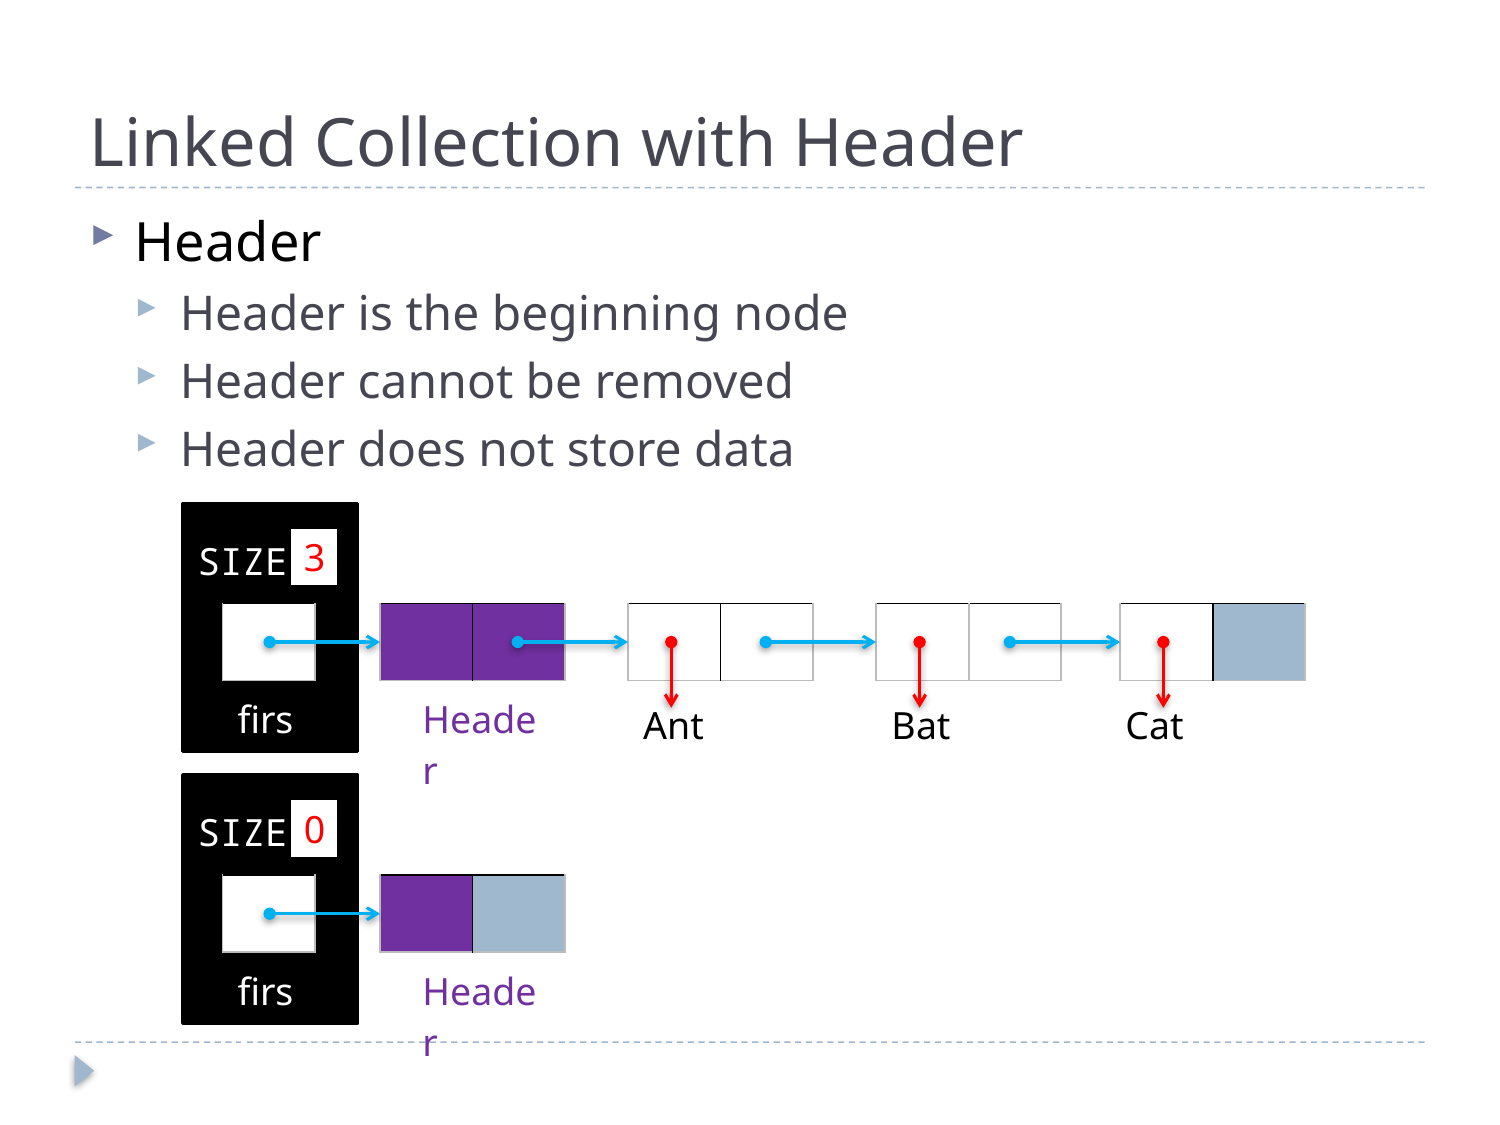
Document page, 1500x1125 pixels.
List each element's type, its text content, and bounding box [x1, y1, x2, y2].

title Linked Collection with Header [75, 24, 1425, 188]
table_header [473, 604, 564, 680]
table_header Ant [628, 686, 721, 763]
table_header Header [407, 958, 561, 1063]
table_header [223, 604, 314, 680]
table_header Bat [876, 686, 969, 763]
text_box 3 [288, 525, 340, 588]
text_box SIZE [181, 773, 359, 1025]
table_header first [222, 958, 315, 1063]
table_header [1214, 604, 1304, 680]
table_header Header [407, 686, 561, 791]
table_header [473, 876, 564, 951]
table_header first [222, 686, 315, 773]
table_header [721, 604, 812, 680]
table_header [381, 876, 472, 951]
table_header Cat [1110, 686, 1215, 763]
list Header Header is the beginning node Header cannot be removed Header does not store data [75, 200, 1425, 1010]
table_header [1121, 604, 1212, 680]
table_header [970, 604, 1060, 680]
table_header [877, 604, 968, 680]
table_header [381, 604, 472, 680]
text_box 0 [288, 797, 340, 860]
table_header [629, 604, 720, 680]
text_box SIZE [181, 502, 359, 753]
table_header [223, 876, 314, 951]
